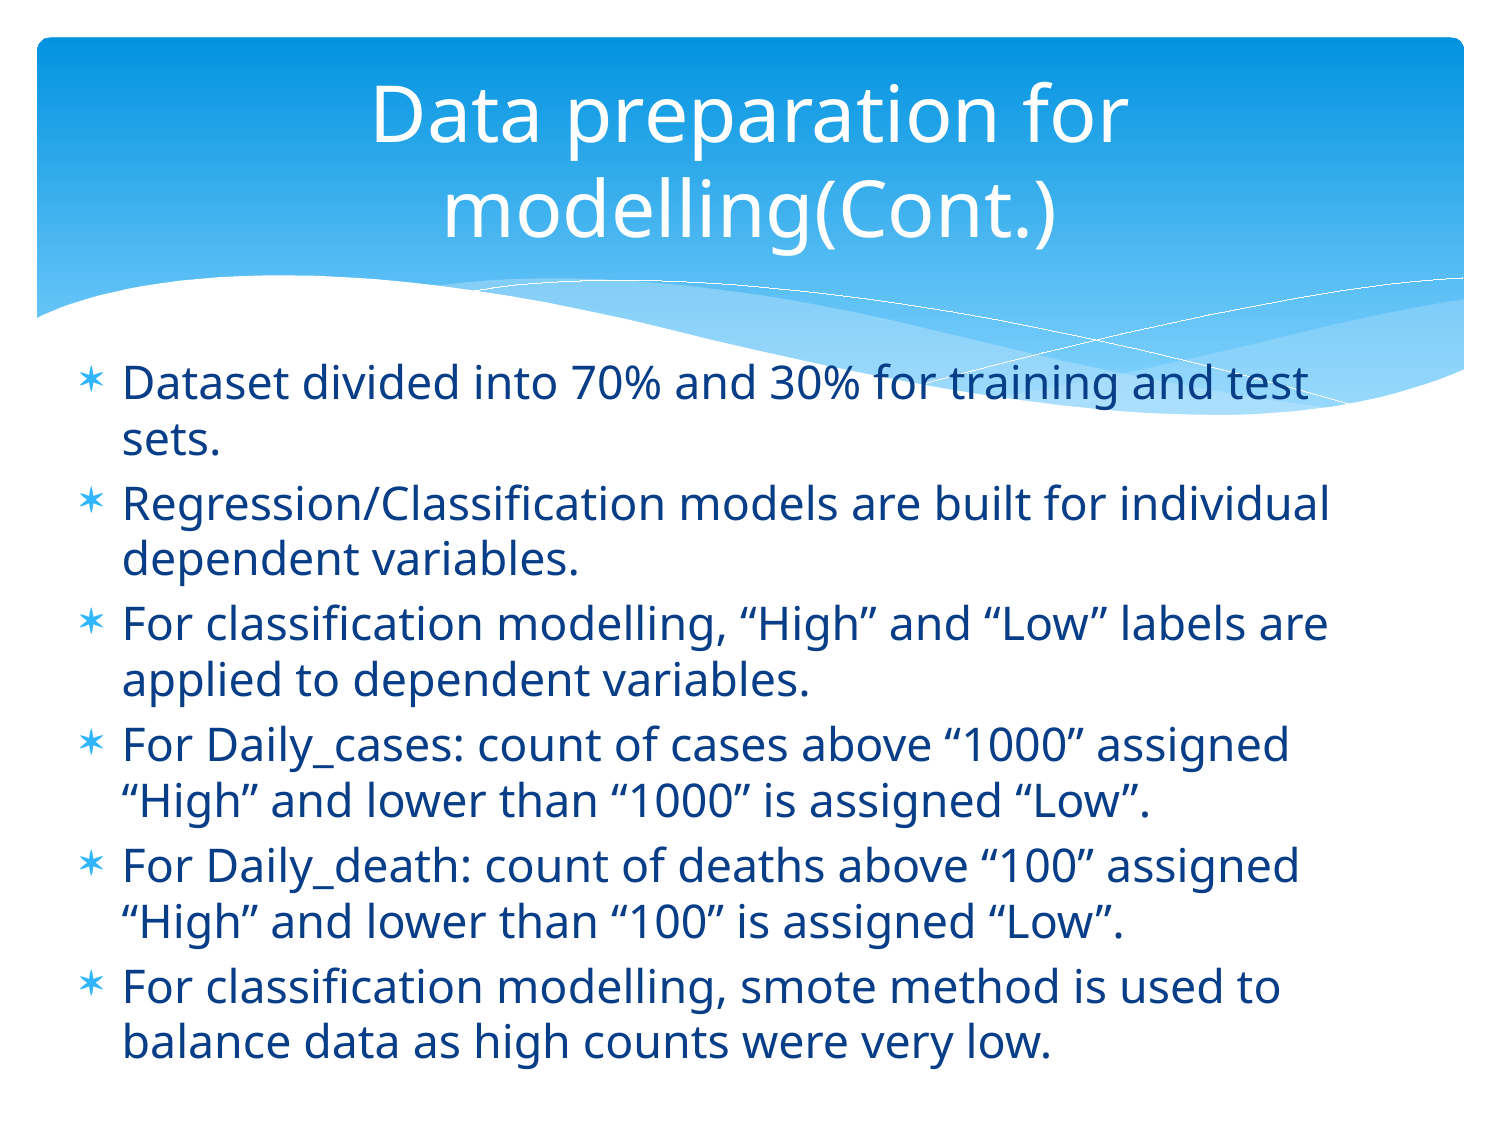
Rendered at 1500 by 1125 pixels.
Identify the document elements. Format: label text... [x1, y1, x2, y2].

list Dataset divided into 70% and 30% for training and test sets. Regression/Classification models are built for individual dependent variables. For classification modelling, “High” and “Low” labels are applied to dependent variables. For Daily_cases: count of cases above “1000” assigned “High” and lower than “1000” is assigned “Low”. For Daily_death: count of deaths above “100” assigned “High” and lower than “100” is assigned “Low”. For classification modelling, smote method is used to balance data as high counts were very low. [64, 345, 1415, 1083]
title Data preparation for modelling(Cont.) [75, 55, 1425, 261]
